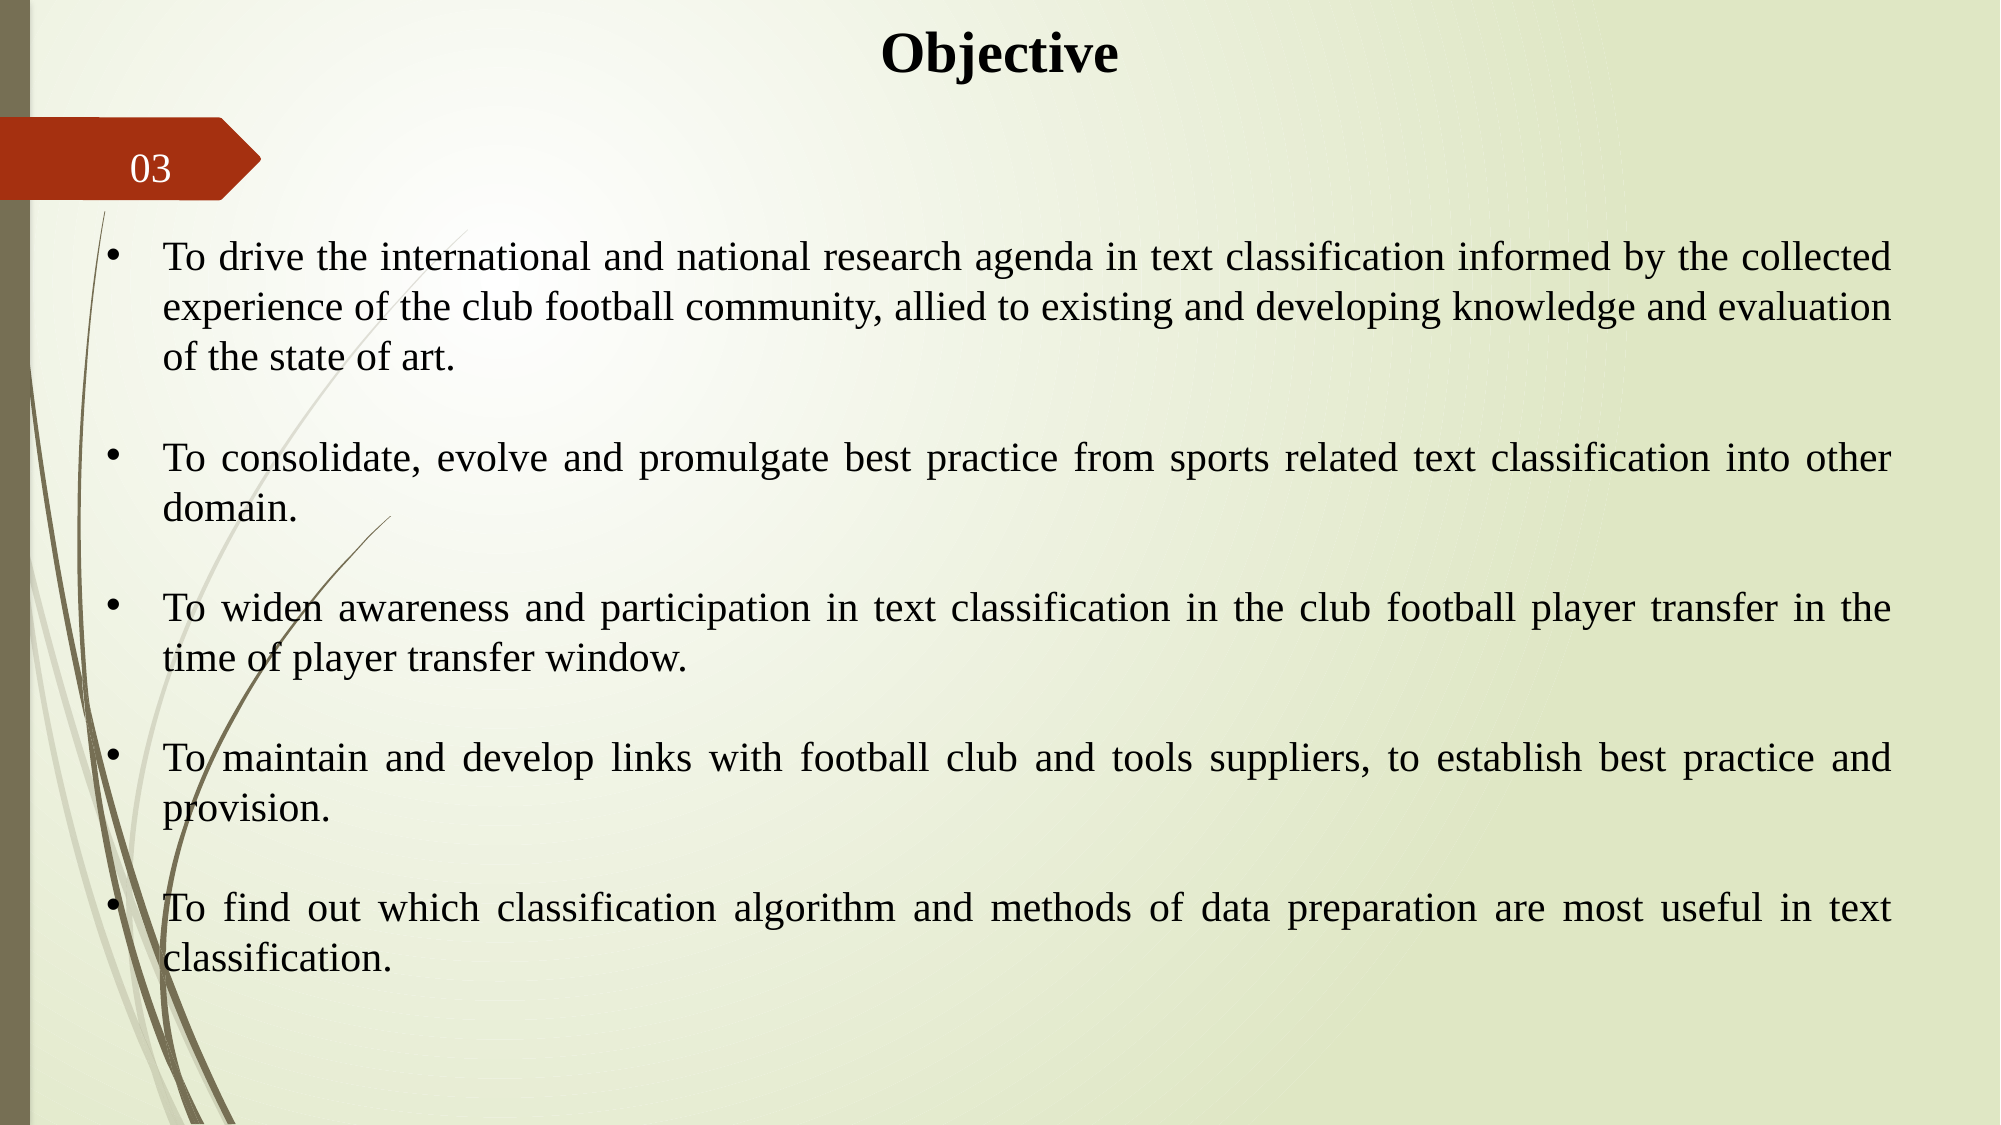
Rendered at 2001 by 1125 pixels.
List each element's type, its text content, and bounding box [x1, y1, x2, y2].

text_box To drive the international and national research agenda in text classification informed by the collected experience of the club football community, allied to existing and developing knowledge and evaluation of the state of art. To consolidate, evolve and promulgate best practice from sports related text classification into other domain. To widen awareness and participation in text classification in the club football player transfer in the time of player transfer window. To maintain and develop links with football club and tools suppliers, to establish best practice and provision. To find out which classification algorithm and methods of data preparation are most useful in text classification. [91, 221, 1909, 987]
text_box Objective [0, 7, 2000, 92]
text_box 03 [87, 138, 215, 193]
